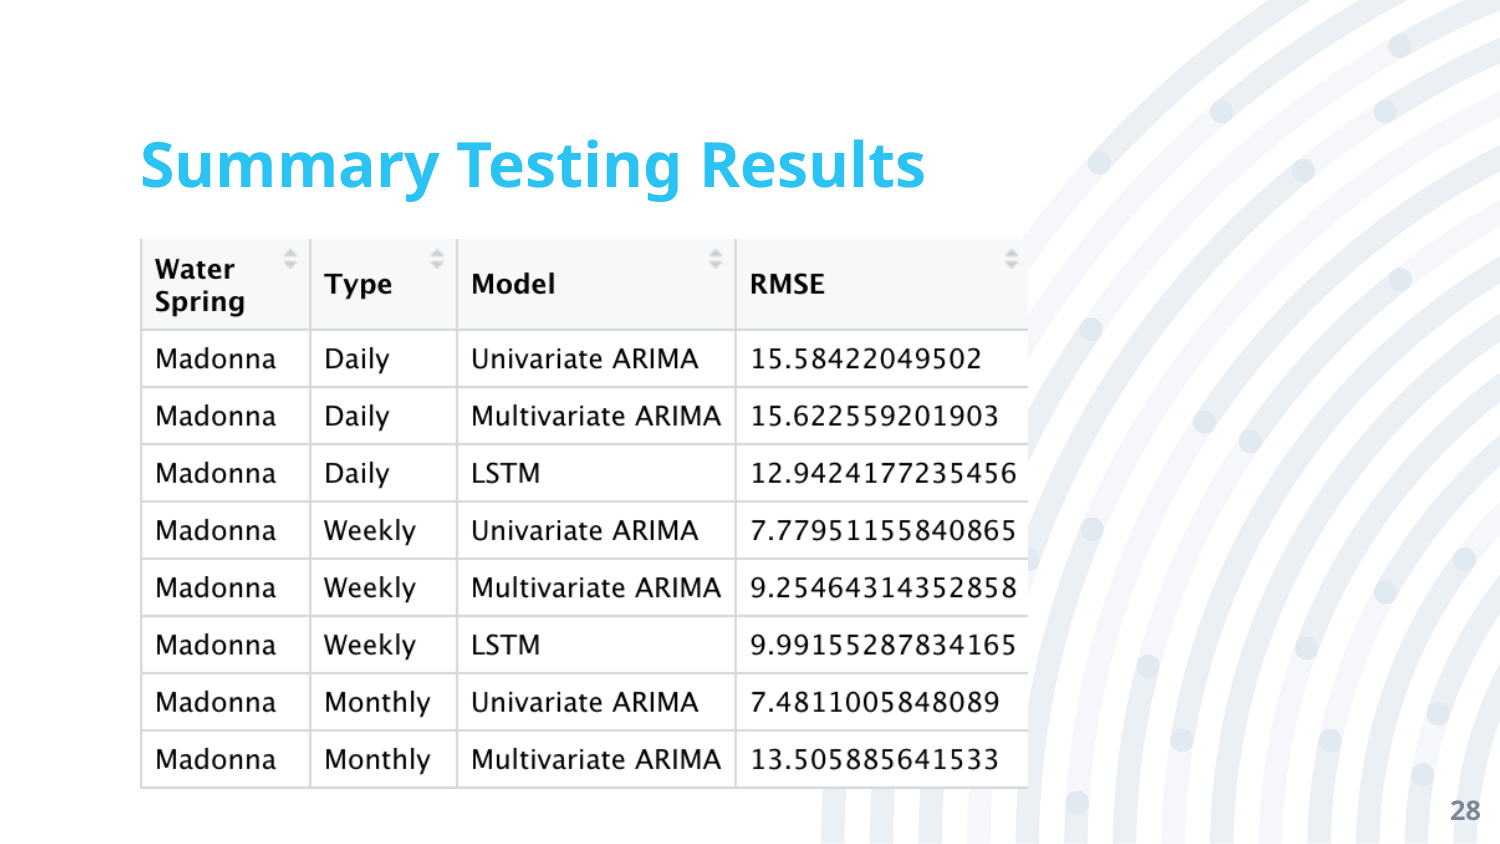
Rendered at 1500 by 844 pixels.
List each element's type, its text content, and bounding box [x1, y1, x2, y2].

title Summary Testing Results [140, 136, 1360, 202]
slide_number 28 [1391, 779, 1482, 844]
picture [140, 238, 1029, 789]
